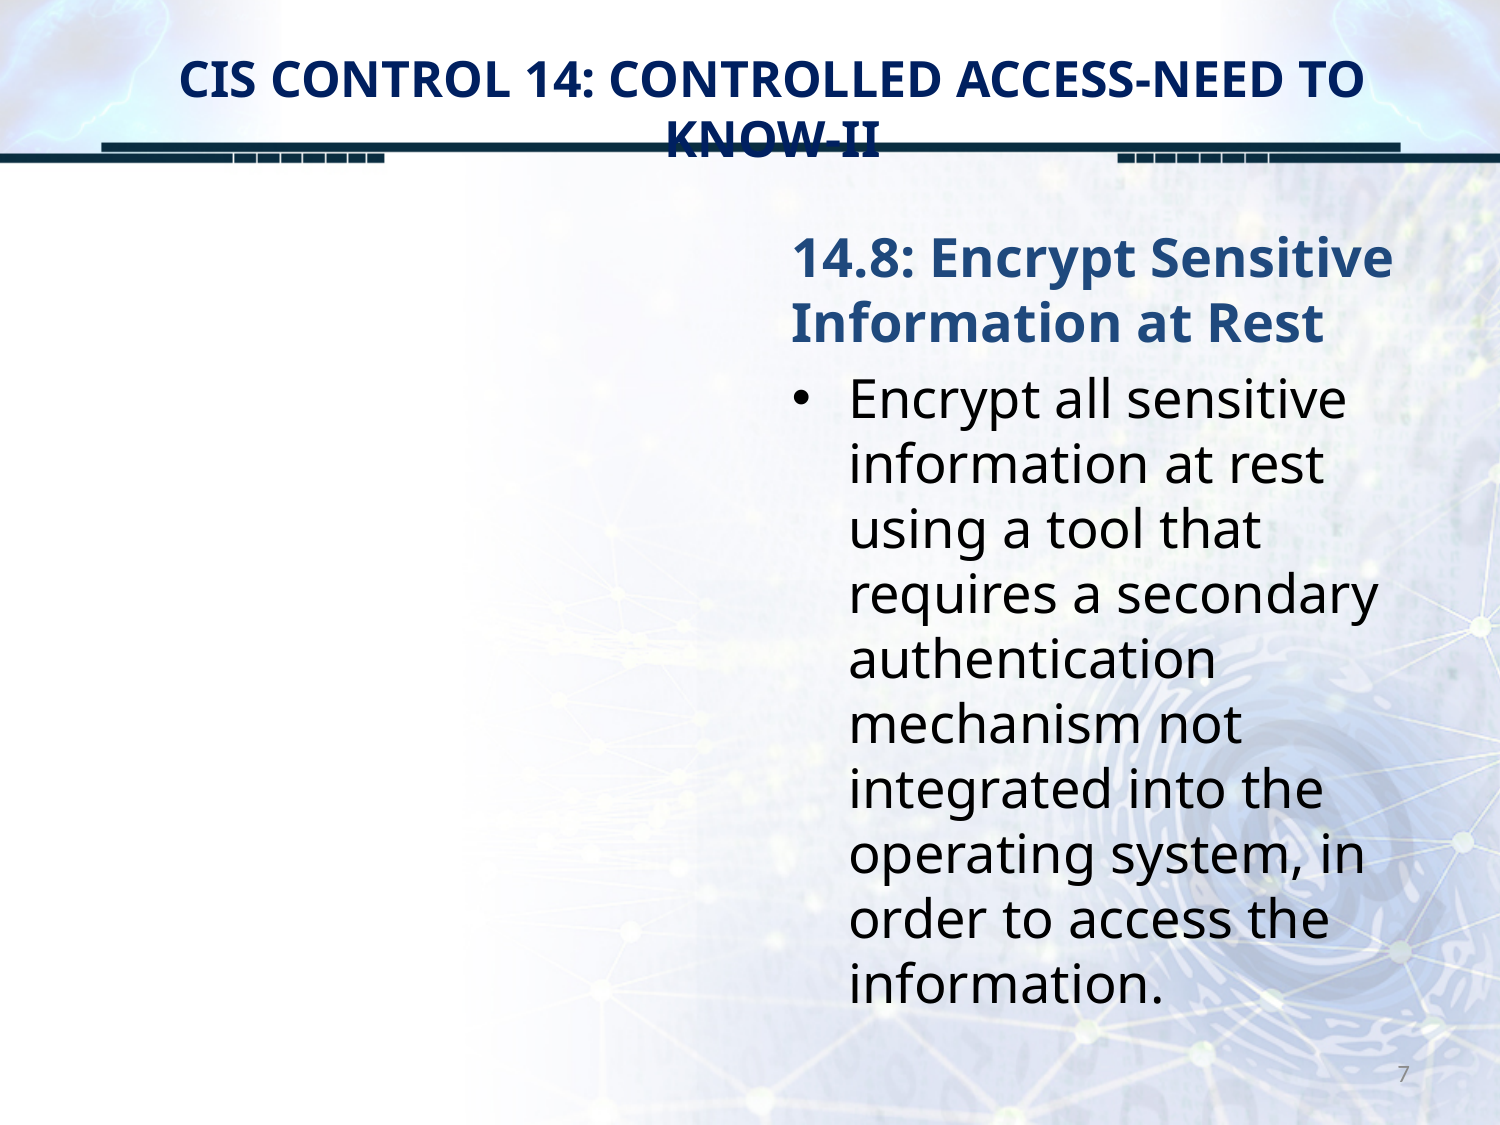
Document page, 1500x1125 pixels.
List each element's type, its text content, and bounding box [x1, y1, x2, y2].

title CIS CONTROL 14: CONTROLLED ACCESS-NEED TO KNOW-II [97, 34, 1448, 182]
list 14.8: Encrypt Sensitive Information at Rest Encrypt all sensitive information at rest using a tool that requires a secondary authentication mechanism not integrated into the operating system, in order to access the information. [776, 216, 1432, 1034]
slide_number 7 [1074, 1042, 1425, 1103]
picture [0, 0, 1500, 1125]
